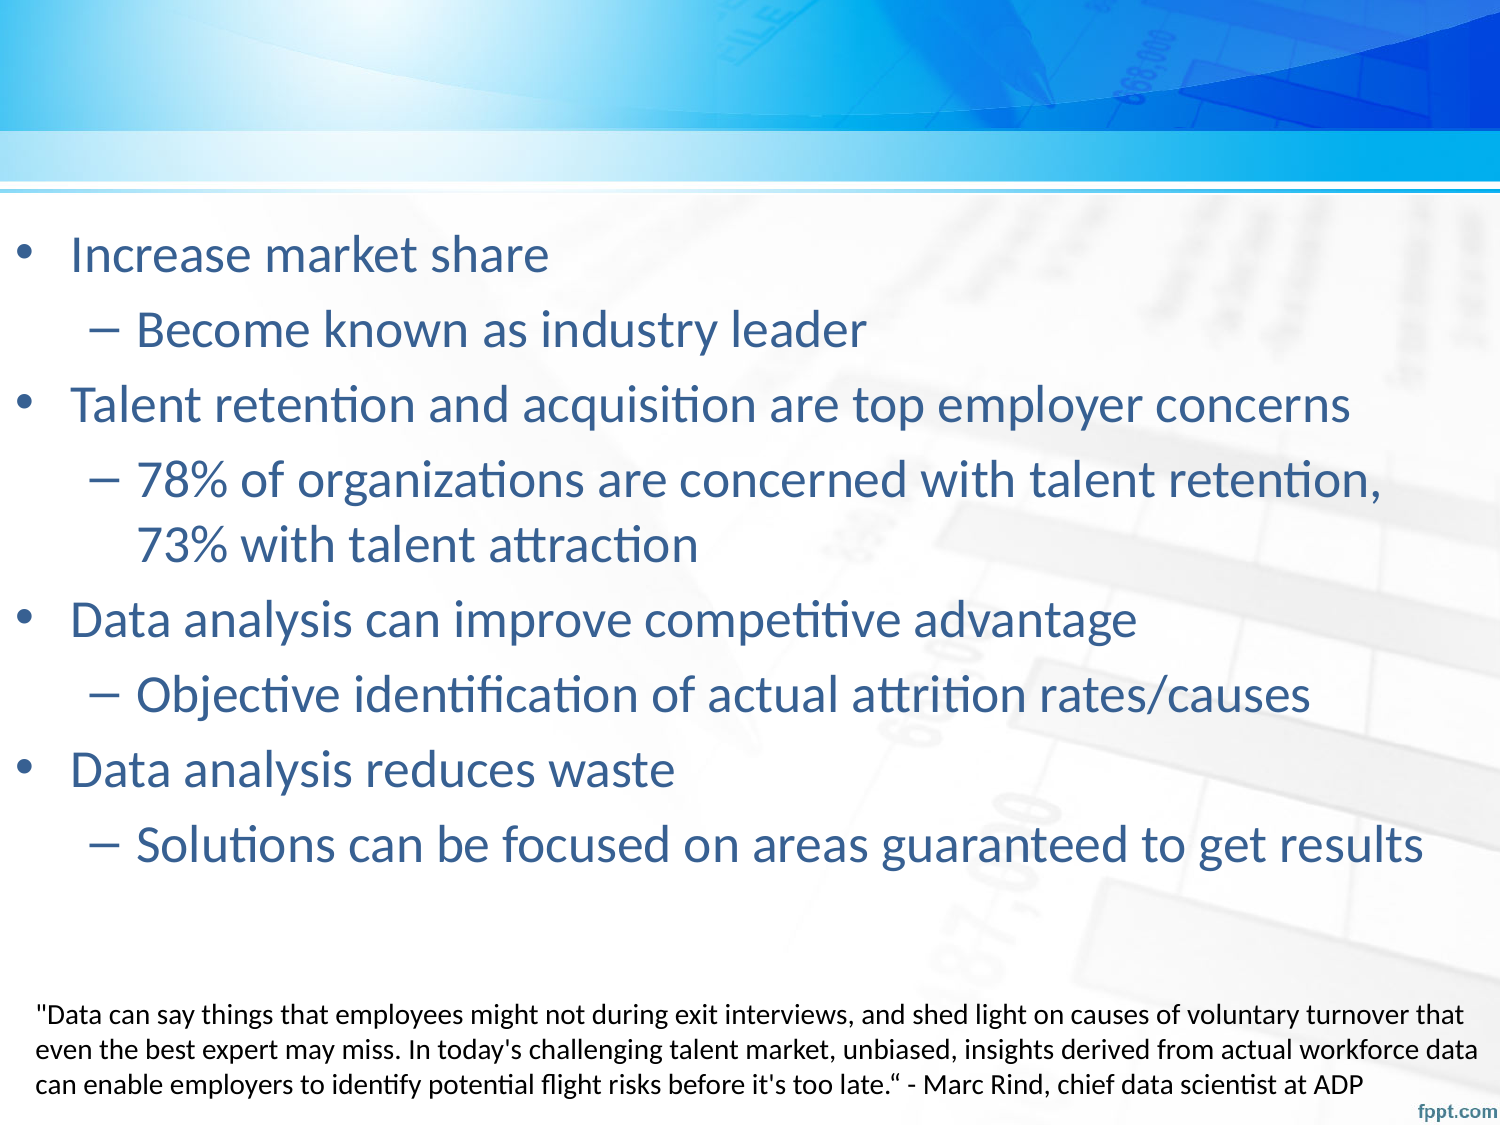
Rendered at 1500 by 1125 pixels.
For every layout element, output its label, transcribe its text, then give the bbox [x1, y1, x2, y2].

list Increase market share Become known as industry leader Talent retention and acquisition are top employer concerns 78% of organizations are concerned with talent retention, 73% with talent attraction Data analysis can improve competitive advantage Objective identification of actual attrition rates/causes Data analysis reduces waste Solutions can be focused on areas guaranteed to get results [0, 211, 1500, 889]
picture [0, 889, 1500, 1125]
text_box "Data can say things that employees might not during exit interviews, and shed light on causes of voluntary turnover that even the best expert may miss. In today's challenging talent market, unbiased, insights derived from actual workforce data can enable employers to identify potential flight risks before it's too late.“ - Marc Rind, chief data scientist at ADP [20, 988, 1500, 1125]
picture [0, 0, 1500, 211]
